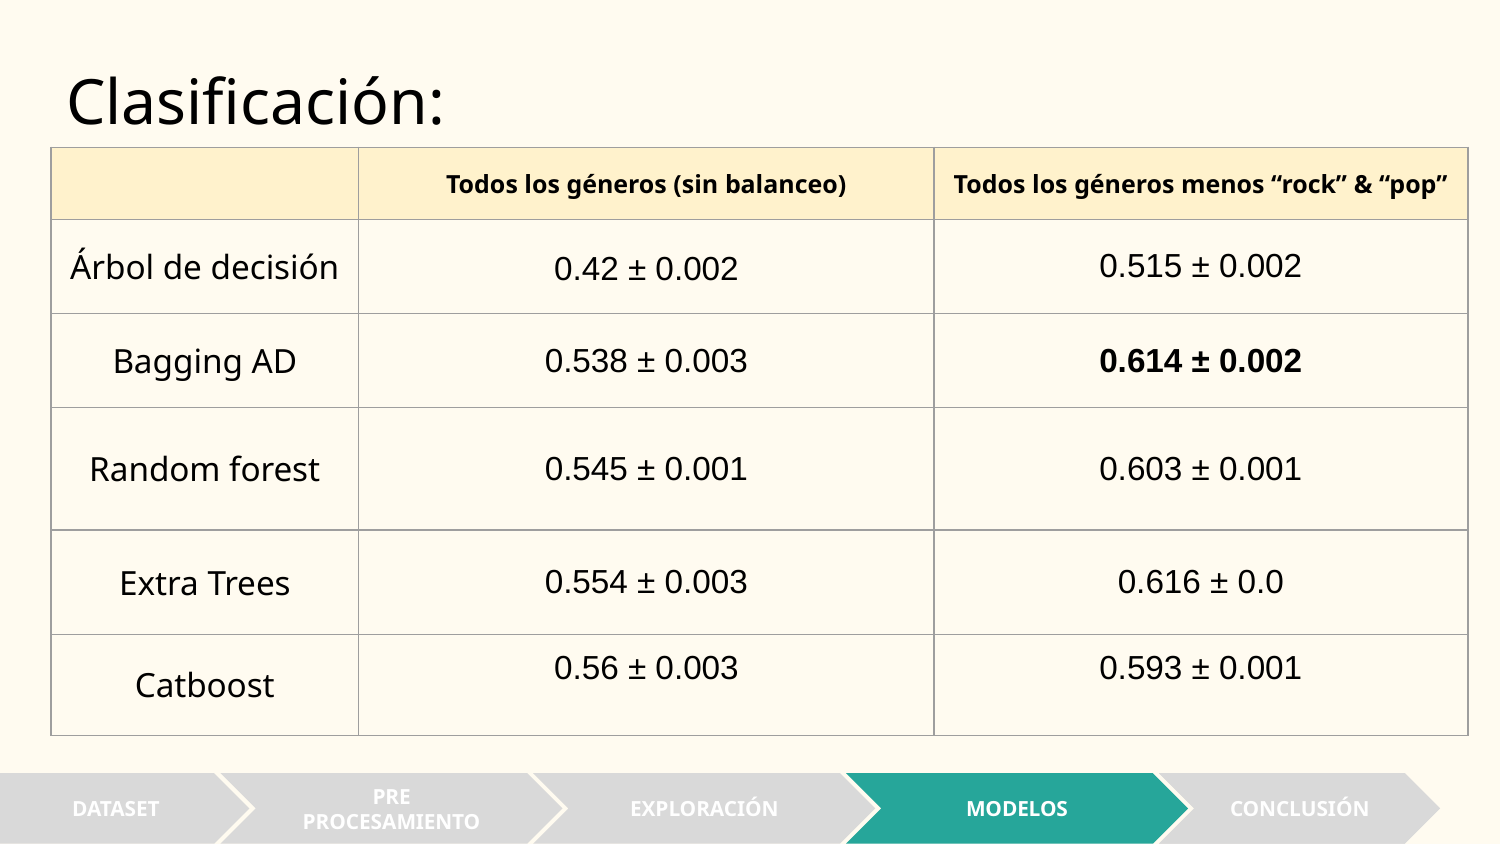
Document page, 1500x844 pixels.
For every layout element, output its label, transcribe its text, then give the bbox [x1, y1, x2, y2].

table_cell 0.42 ± 0.002 [359, 220, 933, 313]
text_box MODELOS [846, 773, 1189, 844]
table_cell 0.614 ± 0.002 [935, 314, 1467, 407]
table_cell Bagging AD [52, 314, 358, 407]
table_cell 0.616 ± 0.0 [935, 531, 1467, 634]
table_cell 0.554 ± 0.003 [359, 531, 933, 634]
table_header [52, 148, 358, 219]
text_box CONCLUSIÓN [1159, 773, 1441, 844]
table_cell 0.538 ± 0.003 [359, 314, 933, 407]
text_box DATASET [0, 773, 250, 844]
table_header Todos los géneros menos “rock” & “pop” [935, 148, 1467, 219]
table_cell Extra Trees [52, 531, 358, 634]
table_cell 0.56 ± 0.003 [359, 635, 933, 735]
table_cell 0.603 ± 0.001 [935, 408, 1467, 529]
table_cell Random forest [52, 408, 358, 529]
table_cell Árbol de decisión [52, 220, 358, 313]
table_cell 0.515 ± 0.002 [935, 220, 1467, 313]
table_header Todos los géneros (sin balanceo) [359, 148, 933, 219]
text_box EXPLORACIÓN [533, 773, 876, 844]
table_cell 0.593 ± 0.001 [935, 635, 1467, 735]
table_cell Catboost [52, 635, 358, 735]
table_cell 0.545 ± 0.001 [359, 408, 933, 529]
title Clasificación: [51, 46, 1449, 148]
text_box PRE PROCESAMIENTO [220, 773, 563, 844]
